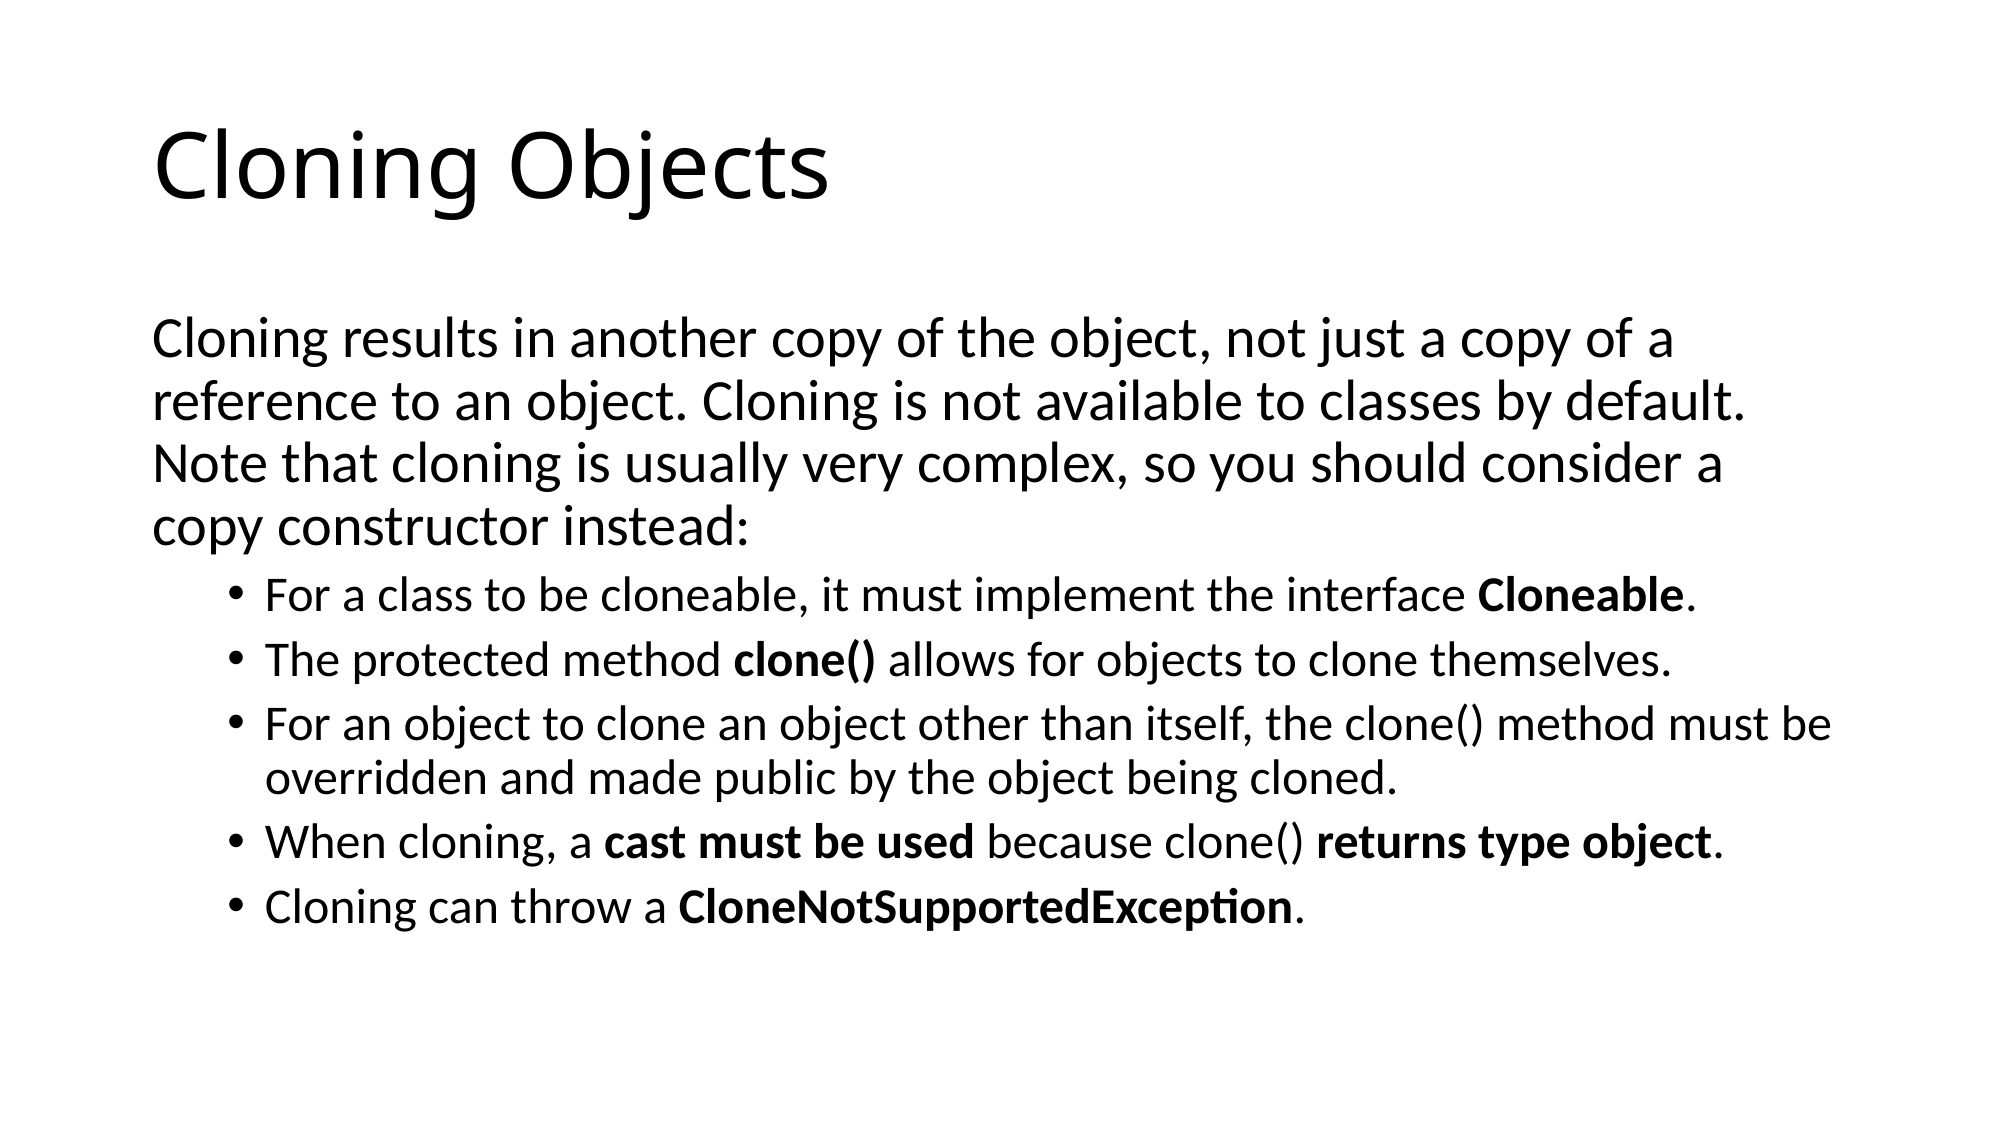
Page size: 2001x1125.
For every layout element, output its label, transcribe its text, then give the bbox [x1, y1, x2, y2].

list Cloning results in another copy of the object, not just a copy of a reference to an object. Cloning is not available to classes by default. Note that cloning is usually very complex, so you should consider a copy constructor instead: For a class to be cloneable, it must implement the interface Cloneable. The protected method clone() allows for objects to clone themselves. For an object to clone an object other than itself, the clone() method must be overridden and made public by the object being cloned. When cloning, a cast must be used because clone() returns type object. Cloning can throw a CloneNotSupportedException. [137, 299, 1863, 1014]
title Cloning Objects [137, 59, 1863, 278]
